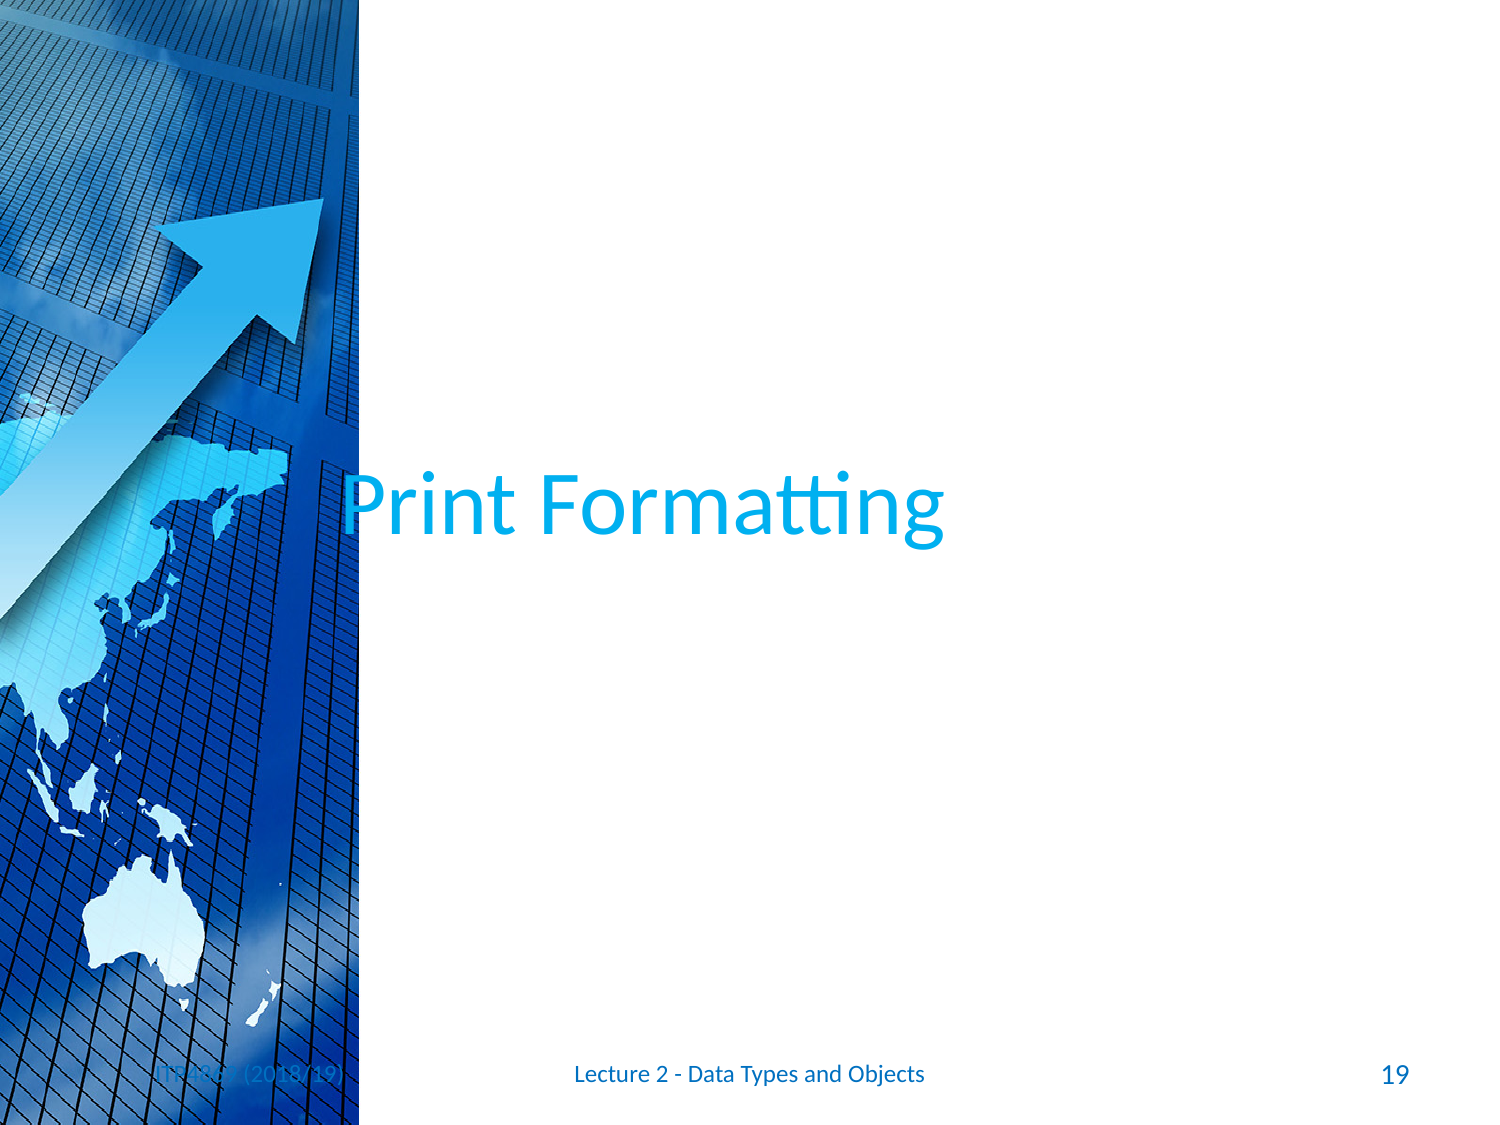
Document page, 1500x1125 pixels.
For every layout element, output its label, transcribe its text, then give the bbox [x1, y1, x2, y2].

slide_number ITP4869 (2018/19) [75, 1042, 425, 1103]
picture [0, 0, 1500, 1125]
title Print Formatting [324, 94, 1402, 900]
footer Lecture 2 - Data Types and Objects [512, 1042, 988, 1103]
slide_number 19 [1074, 1042, 1425, 1103]
